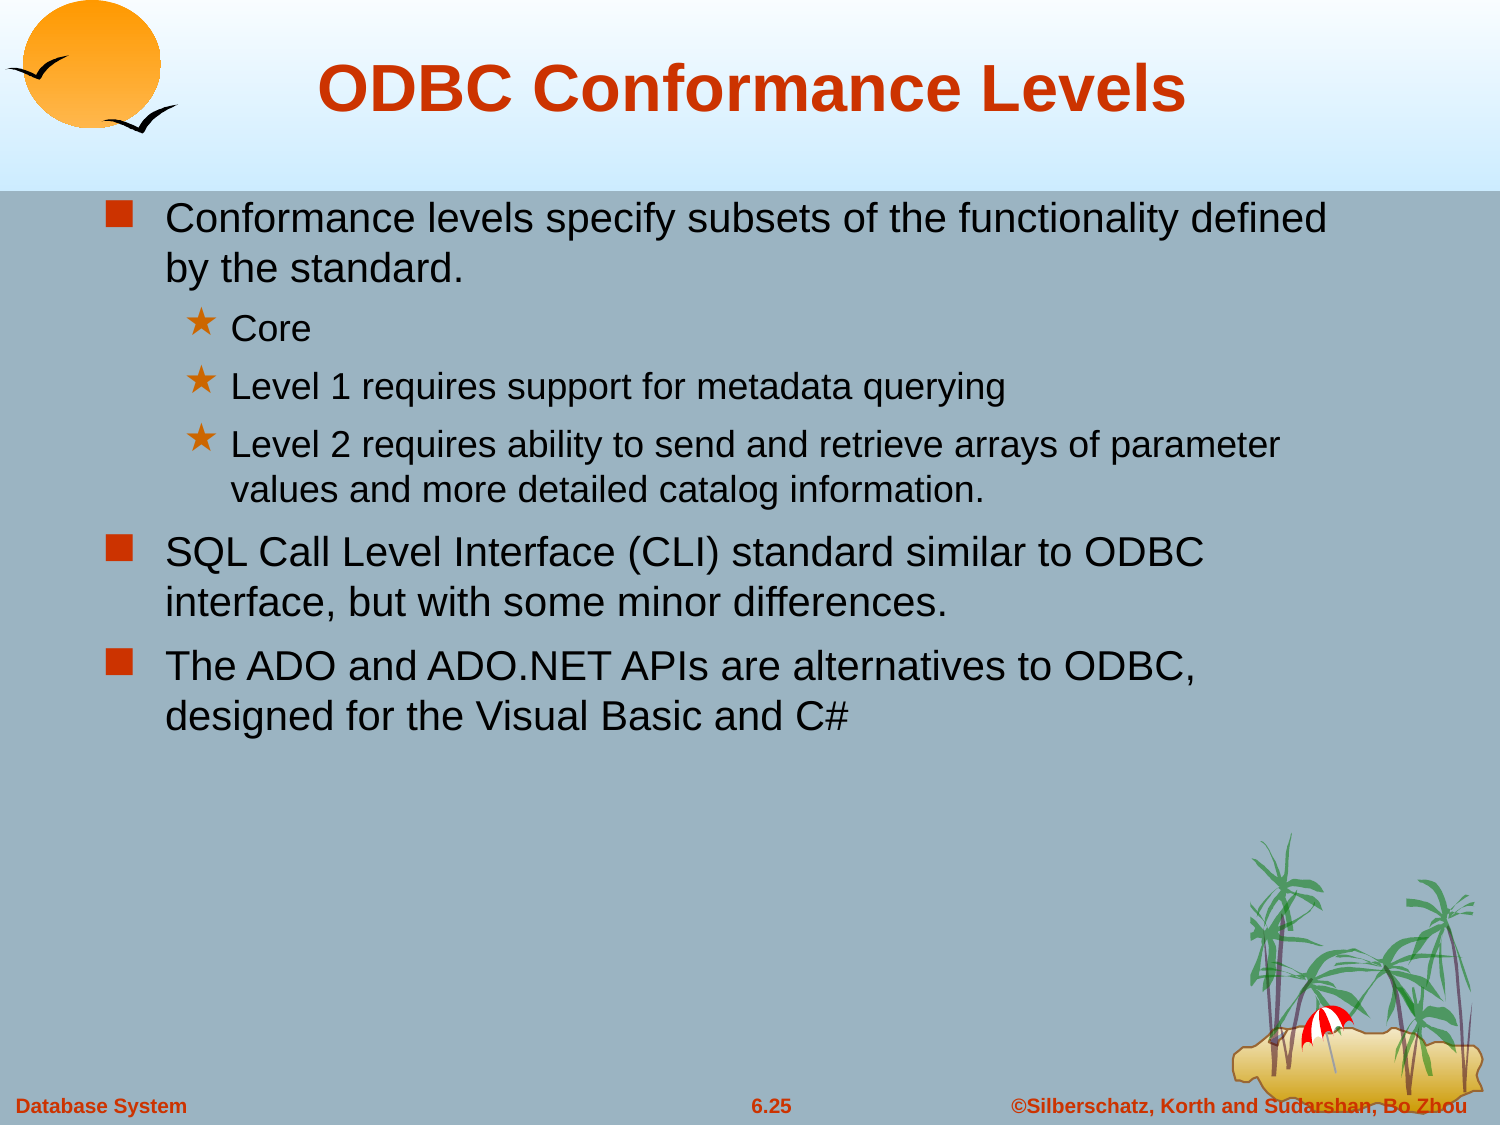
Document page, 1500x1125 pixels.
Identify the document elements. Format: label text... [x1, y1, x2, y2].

title ODBC Conformance Levels [90, 32, 1416, 134]
list Conformance levels specify subsets of the functionality defined by the standard. Core Level 1 requires support for metadata querying Level 2 requires ability to send and retrieve arrays of parameter values and more detailed catalog information. SQL Call Level Interface (CLI) standard similar to ODBC interface, but with some minor differences. The ADO and ADO.NET APIs are alternatives to ODBC, designed for the Visual Basic and C# [93, 182, 1382, 983]
